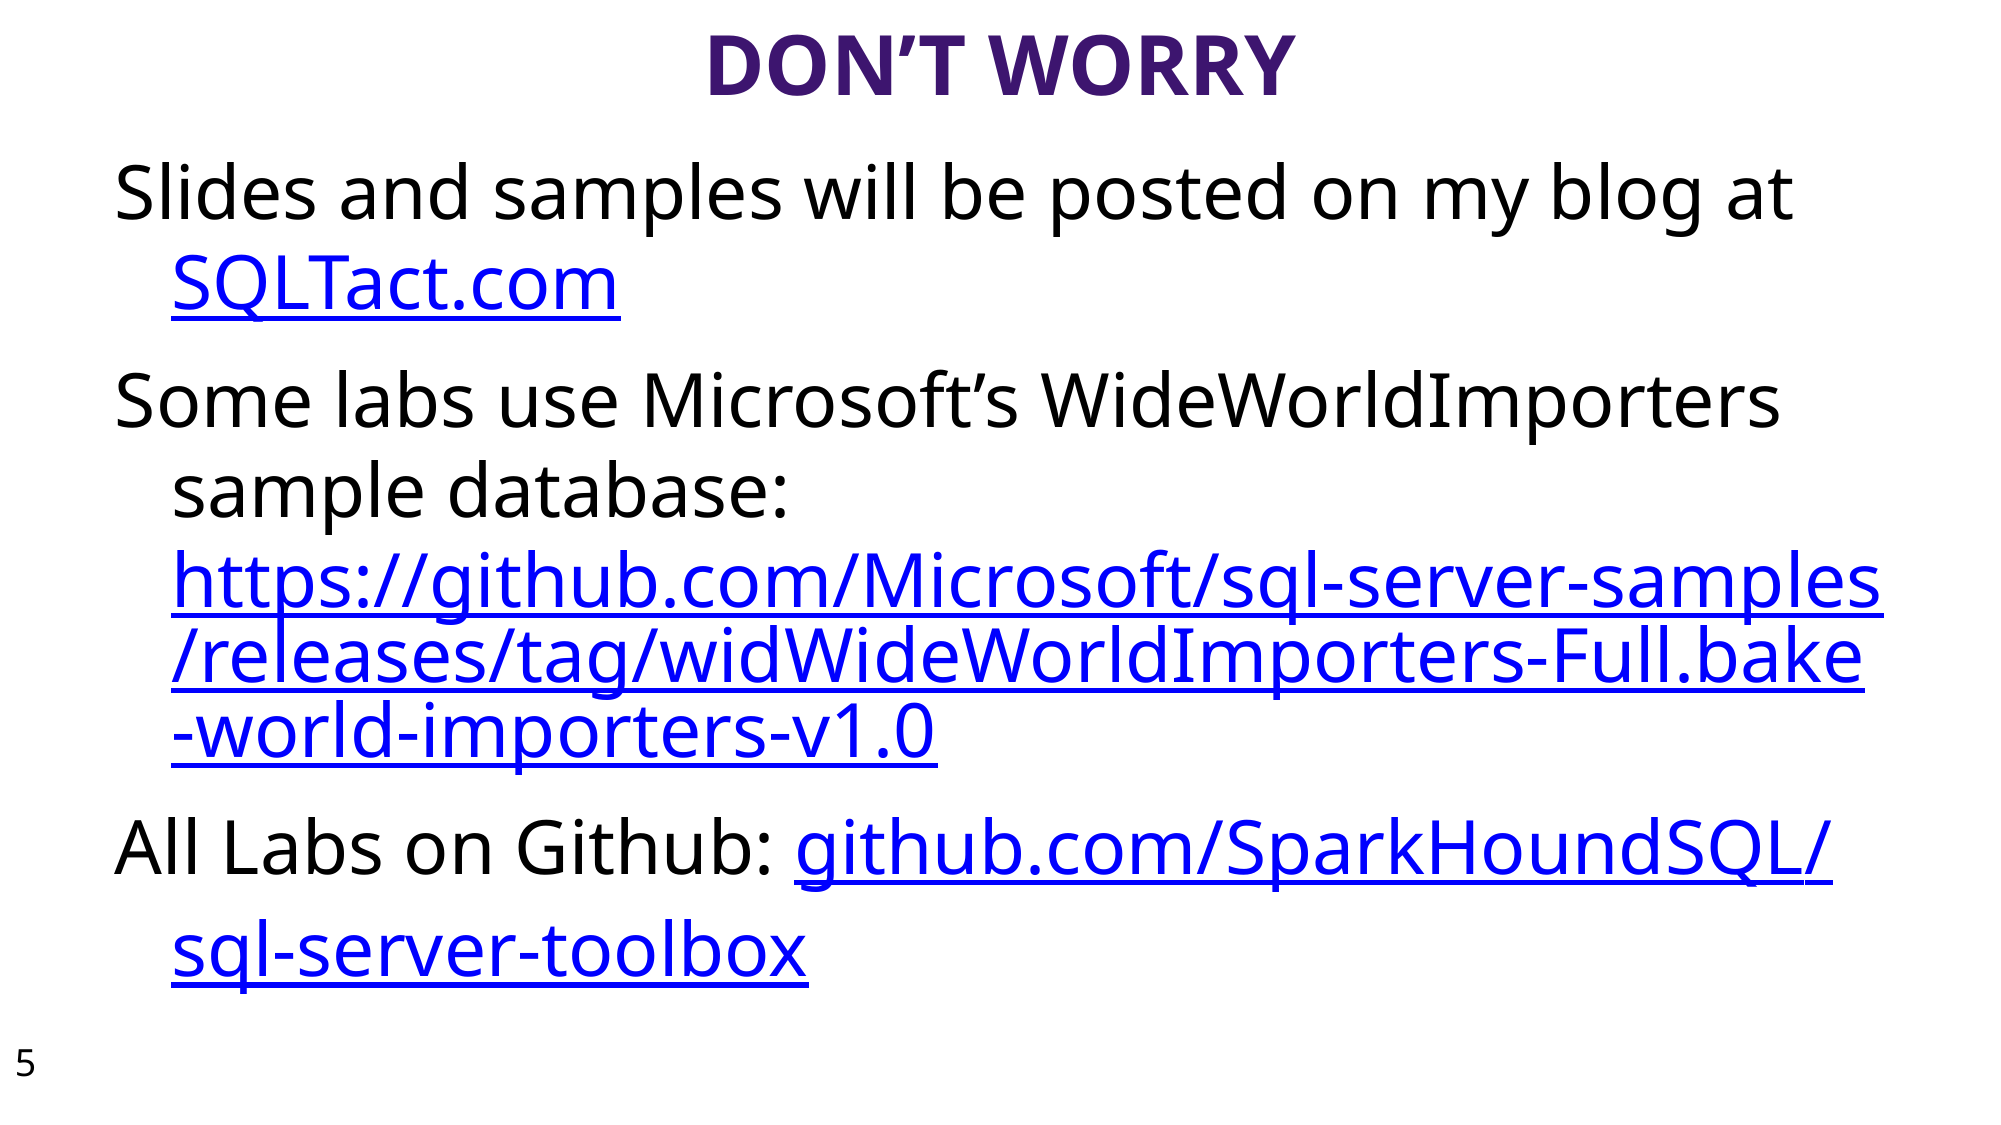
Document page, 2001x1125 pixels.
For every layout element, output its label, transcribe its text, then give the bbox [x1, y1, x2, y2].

slide_number 5 [0, 1031, 87, 1092]
list Slides and samples will be posted on my blog at SQLTact.com Some labs use Microsoft’s WideWorldImporters sample database: https://github.com/Microsoft/sql-server-samples/releases/tag/widWideWorldImporters-Full.bake-world-importers-v1.0 All Labs on Github: github.com/SparkHoundSQL/sql-server-toolbox [99, 137, 1900, 938]
title Don’t worry [0, 0, 2000, 125]
